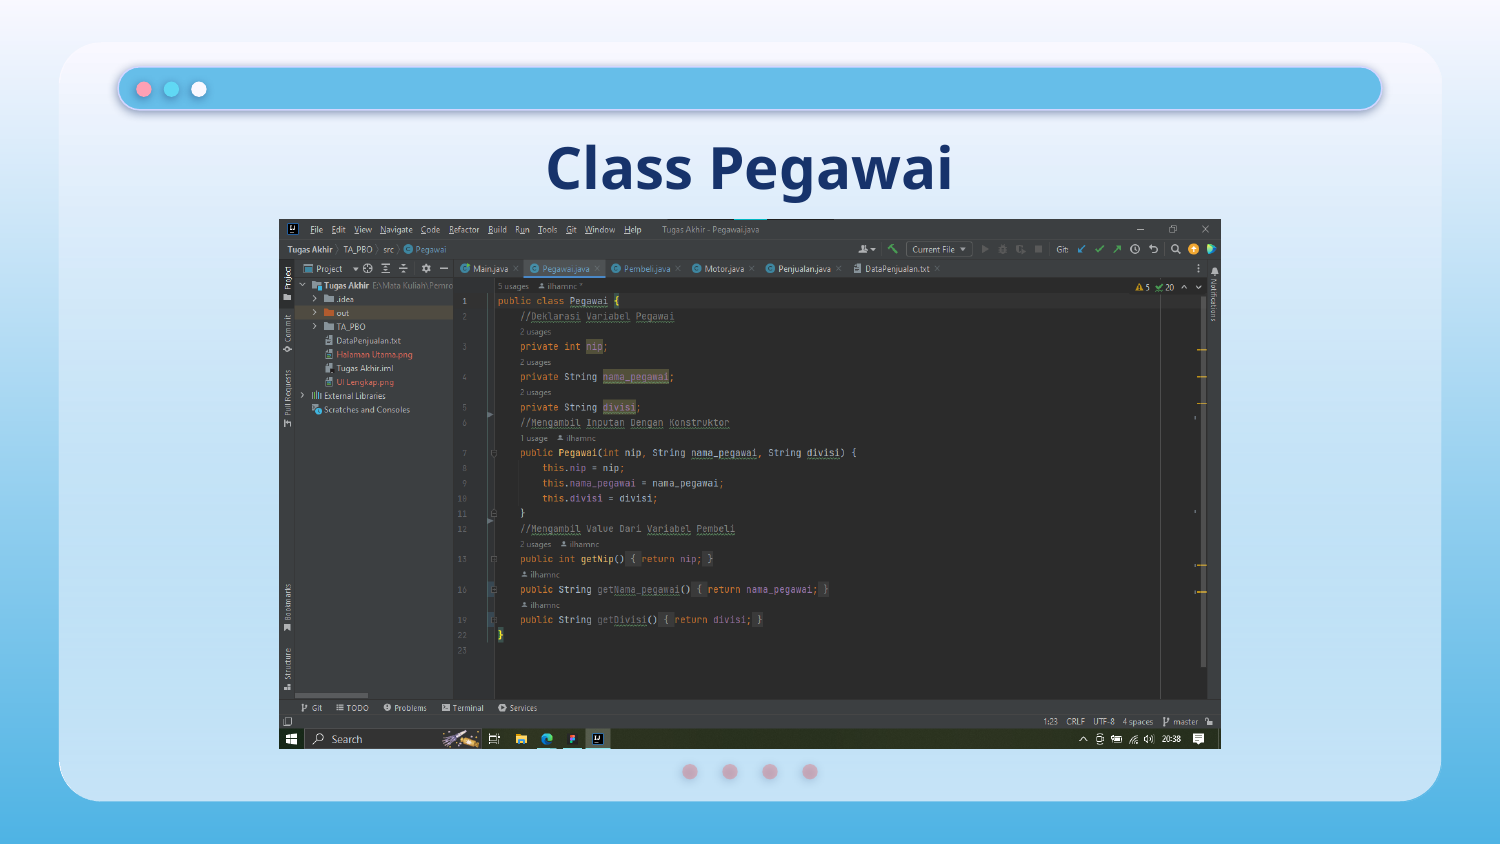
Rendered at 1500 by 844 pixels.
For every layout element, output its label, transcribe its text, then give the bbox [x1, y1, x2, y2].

title Class Pegawai [118, 113, 1382, 208]
picture [279, 218, 1221, 749]
